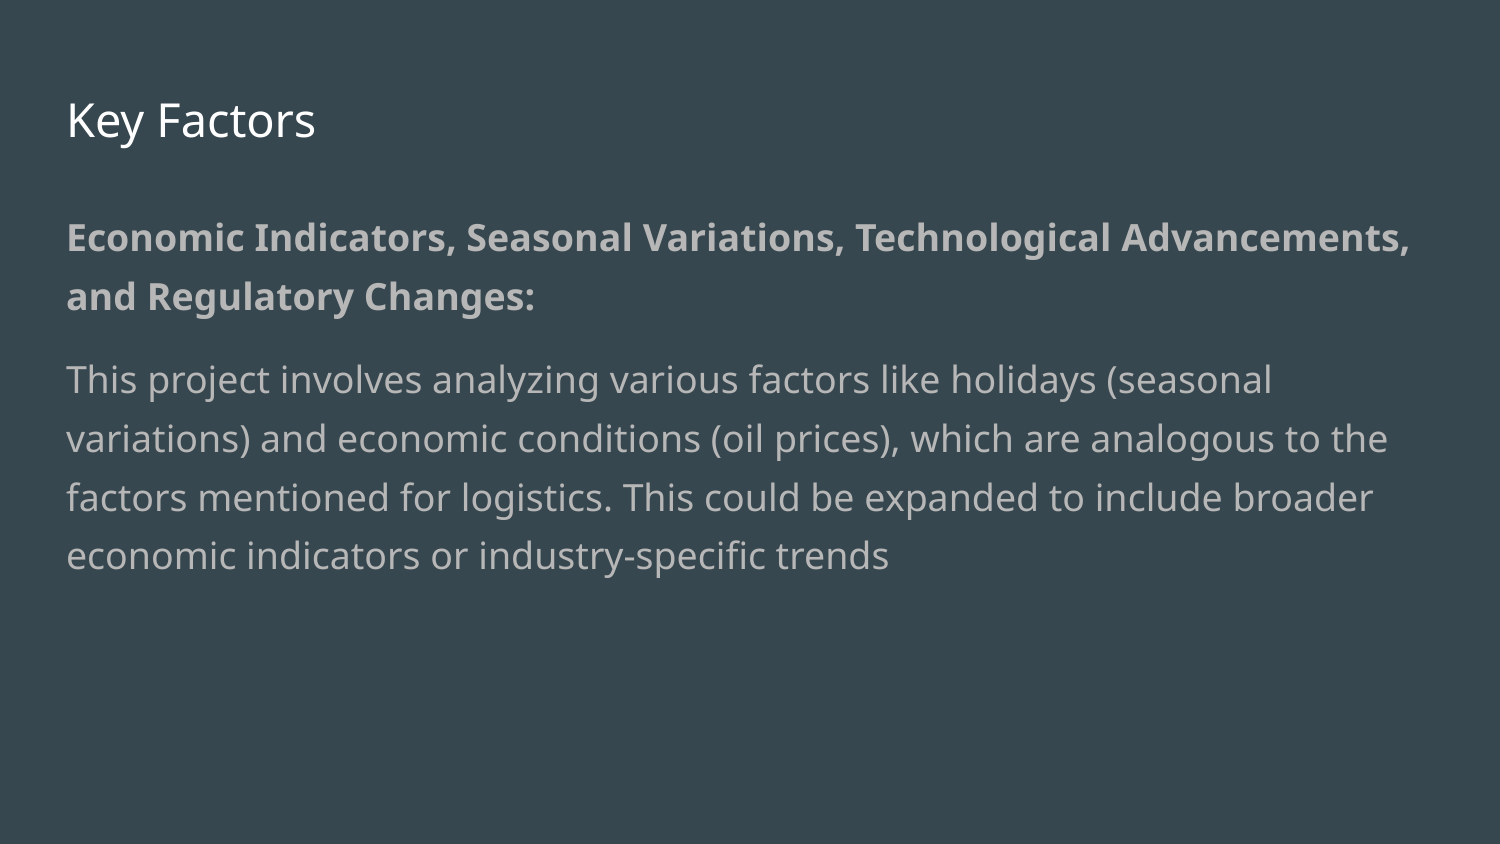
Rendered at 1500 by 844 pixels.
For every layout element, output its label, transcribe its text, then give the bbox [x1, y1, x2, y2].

title Key Factors [51, 72, 1449, 167]
list Economic Indicators, Seasonal Variations, Technological Advancements, and Regulatory Changes: This project involves analyzing various factors like holidays (seasonal variations) and economic conditions (oil prices), which are analogous to the factors mentioned for logistics. This could be expanded to include broader economic indicators or industry-specific trends [51, 189, 1449, 750]
